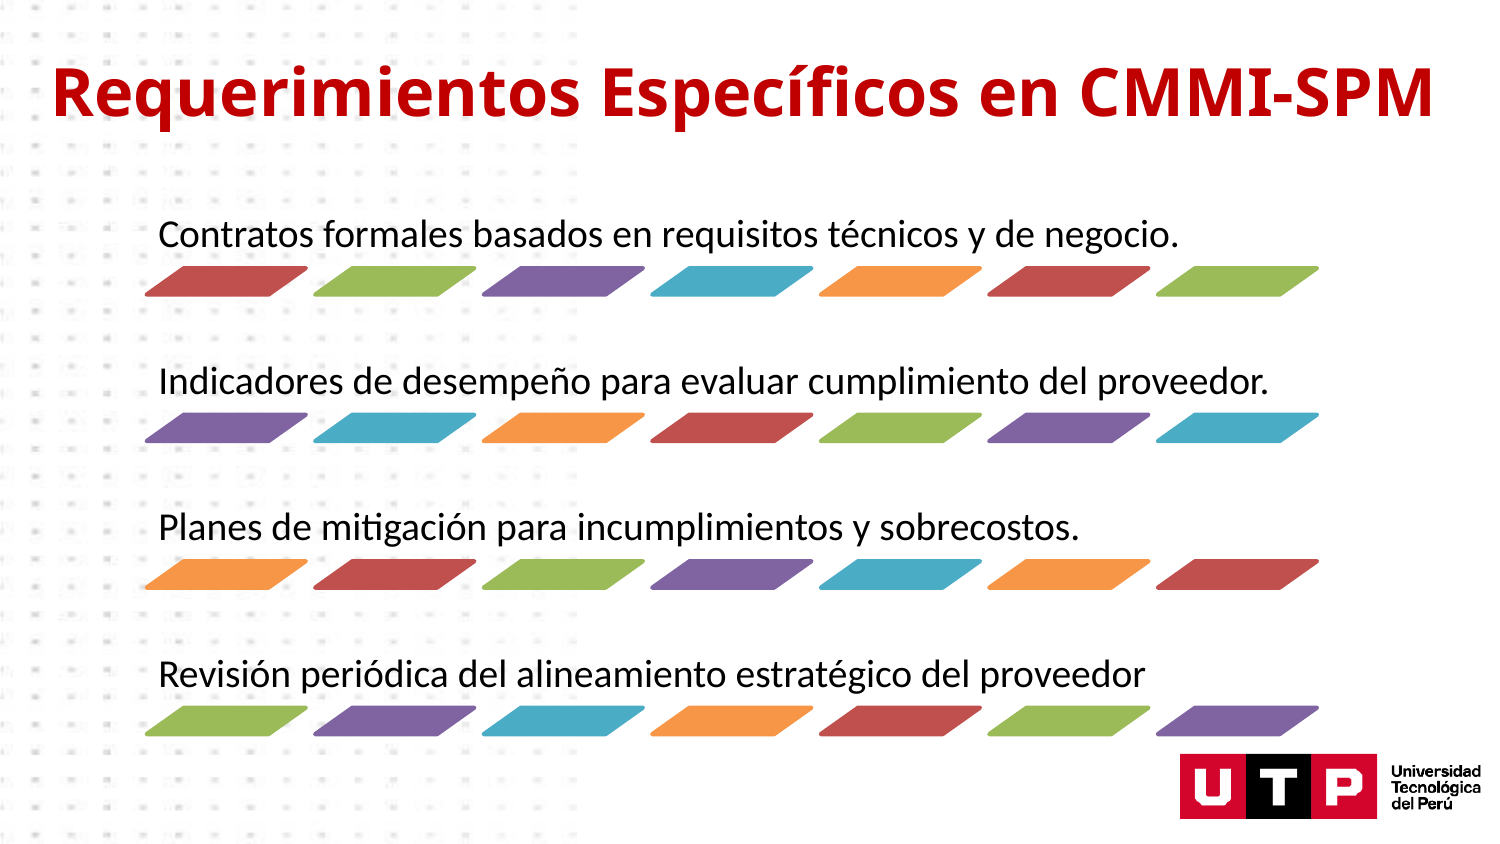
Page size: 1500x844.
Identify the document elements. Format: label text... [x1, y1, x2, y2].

picture [1180, 752, 1500, 820]
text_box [74, 159, 1413, 735]
list Requerimientos Específicos en CMMI-SPM [581, 49, 1450, 131]
picture [0, 0, 577, 844]
